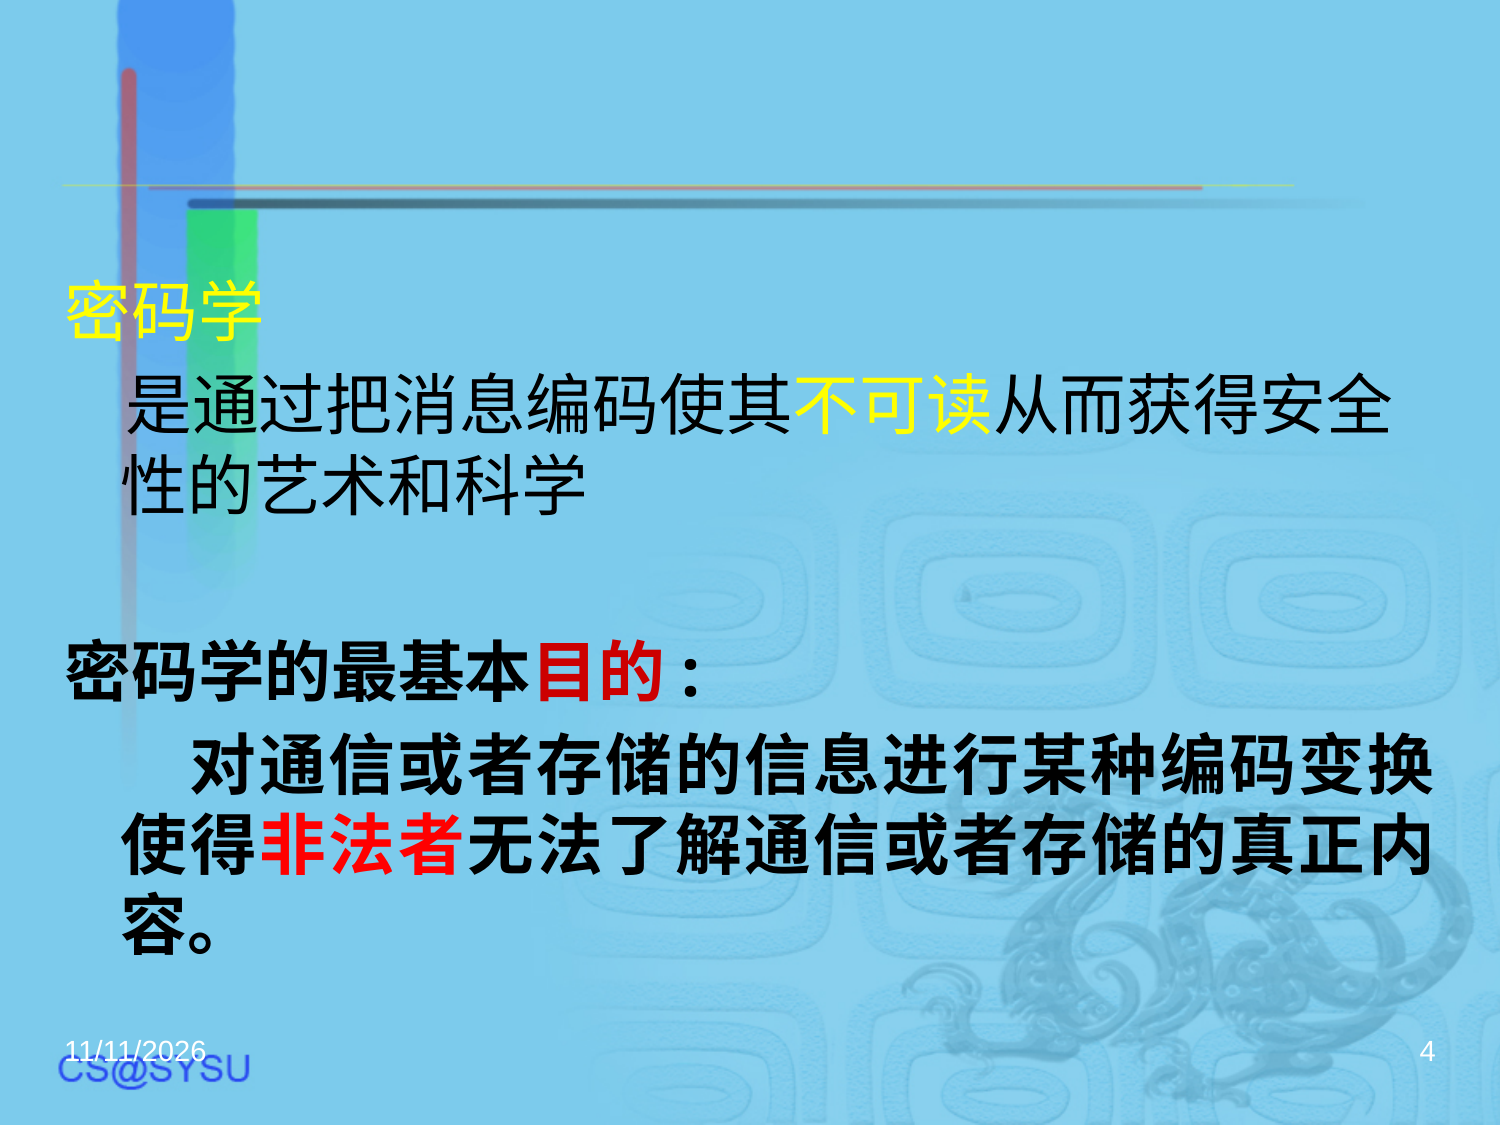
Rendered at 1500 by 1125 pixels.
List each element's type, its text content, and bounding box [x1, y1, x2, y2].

text_box [1074, 1024, 1451, 1103]
picture [0, 0, 1500, 1125]
text_box [49, 1024, 425, 1103]
list 密码学 是通过把消息编码使其不可读从而获得安全性的艺术和科学 密码学的最基本目的: 对通信或者存储的信息进行某种编码变换使得非法者无法了解通信或者存储的真正内容。 [49, 262, 1451, 1001]
